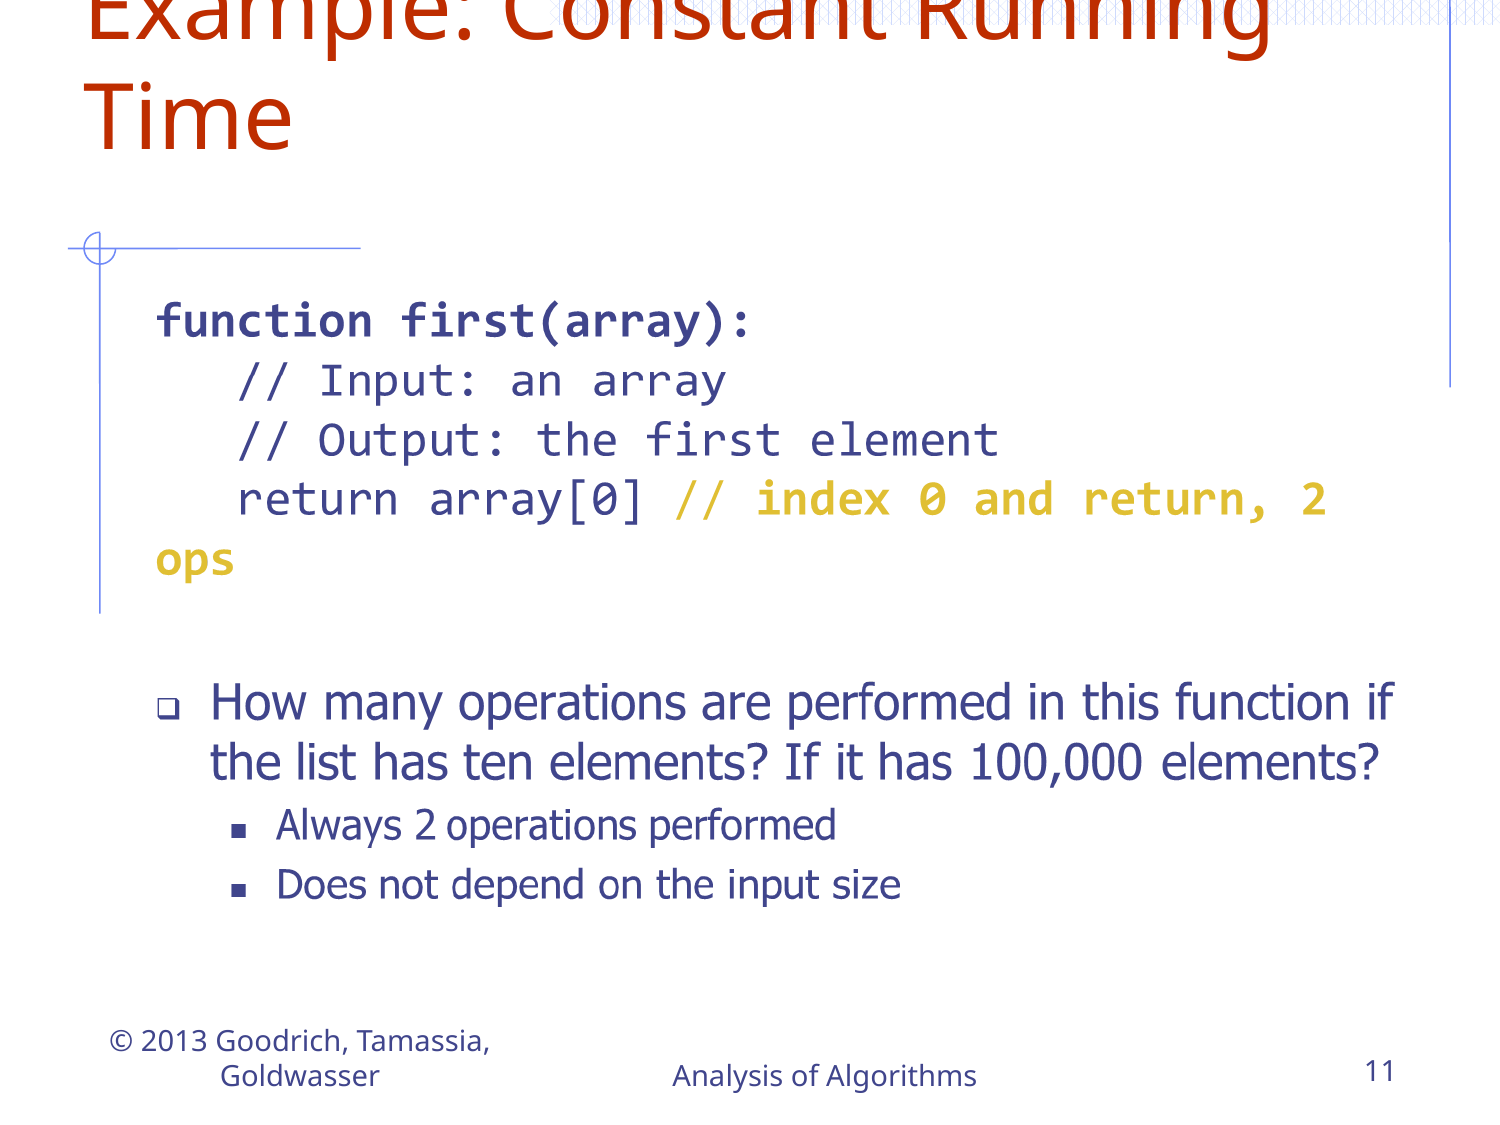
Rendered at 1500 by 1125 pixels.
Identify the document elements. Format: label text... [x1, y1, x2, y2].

title Example: Constant Running Time [68, 49, 1457, 176]
slide_number 11 [1099, 1024, 1413, 1101]
list [124, 274, 1438, 988]
slide_number © 2013 Goodrich, Tamassia, Goldwasser [12, 1024, 587, 1101]
footer Analysis of Algorithms [587, 1024, 1063, 1101]
